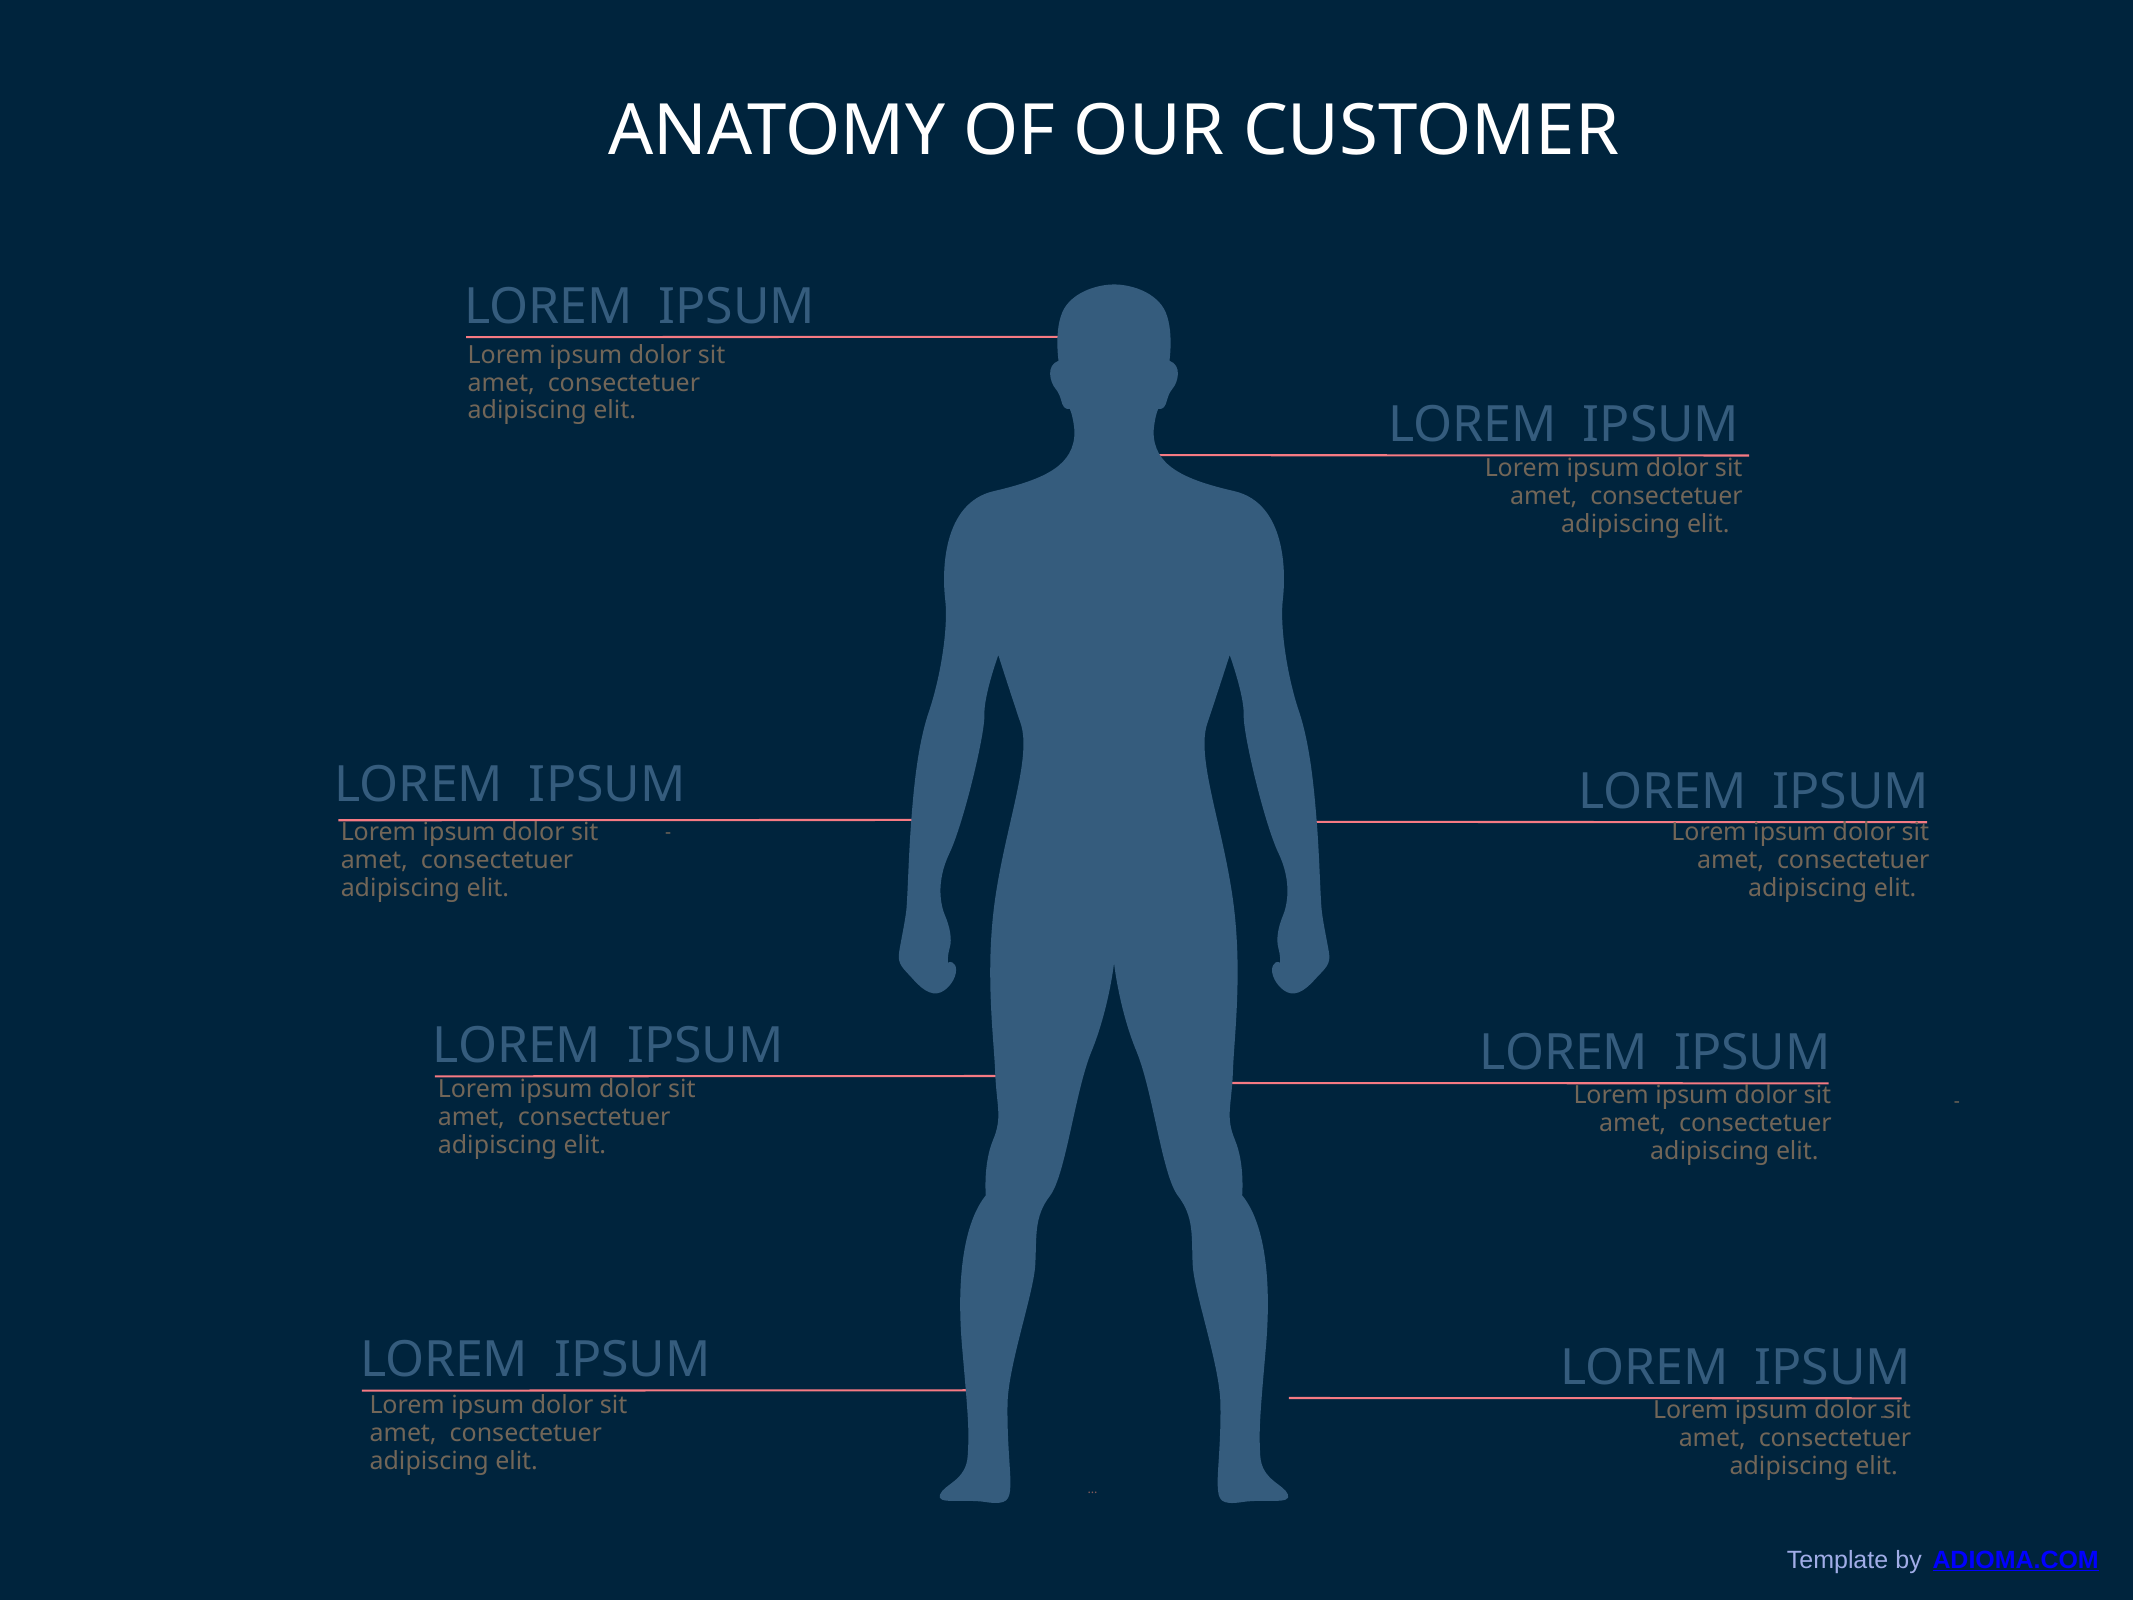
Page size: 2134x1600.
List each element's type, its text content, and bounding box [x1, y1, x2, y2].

text_box LOREM IPSUM [1388, 396, 1740, 453]
text_box [898, 284, 1330, 1504]
text_box LOREM IPSUM [1479, 1025, 1831, 1081]
text_box Lorem ipsum dolor sit amet, consectetuer adipiscing elit. [1596, 814, 1935, 907]
text_box LOREM IPSUM [1560, 1339, 1911, 1396]
text_box LOREM IPSUM [464, 278, 815, 335]
text_box LOREM IPSUM [1578, 763, 1930, 820]
text_box Lorem ipsum dolor sit amet, consectetuer adipiscing elit. [336, 814, 675, 907]
text_box Lorem ipsum dolor sit amet, consectetuer adipiscing elit. [463, 336, 802, 429]
text_box ANATOMY OF OUR CUSTOMER [604, 78, 1625, 173]
text_box Lorem ipsum dolor sit amet, consectetuer adipiscing elit. [1409, 450, 1748, 543]
text_box Lorem ipsum dolor sit amet, consectetuer adipiscing elit. [433, 1071, 772, 1164]
text_box Lorem ipsum dolor sit amet, consectetuer adipiscing elit. [1577, 1391, 1916, 1484]
text_box - [1953, 1090, 1965, 1112]
text_box LOREM IPSUM [432, 1017, 784, 1074]
text_box LOREM IPSUM [360, 1332, 711, 1389]
text_box Lorem ipsum dolor sit amet, consectetuer adipiscing elit. [1498, 1077, 1837, 1170]
text_box ... [1087, 1482, 1098, 1497]
text_box LOREM IPSUM [334, 756, 686, 813]
text_box Lorem ipsum dolor sit amet, consectetuer adipiscing elit. [365, 1387, 704, 1480]
